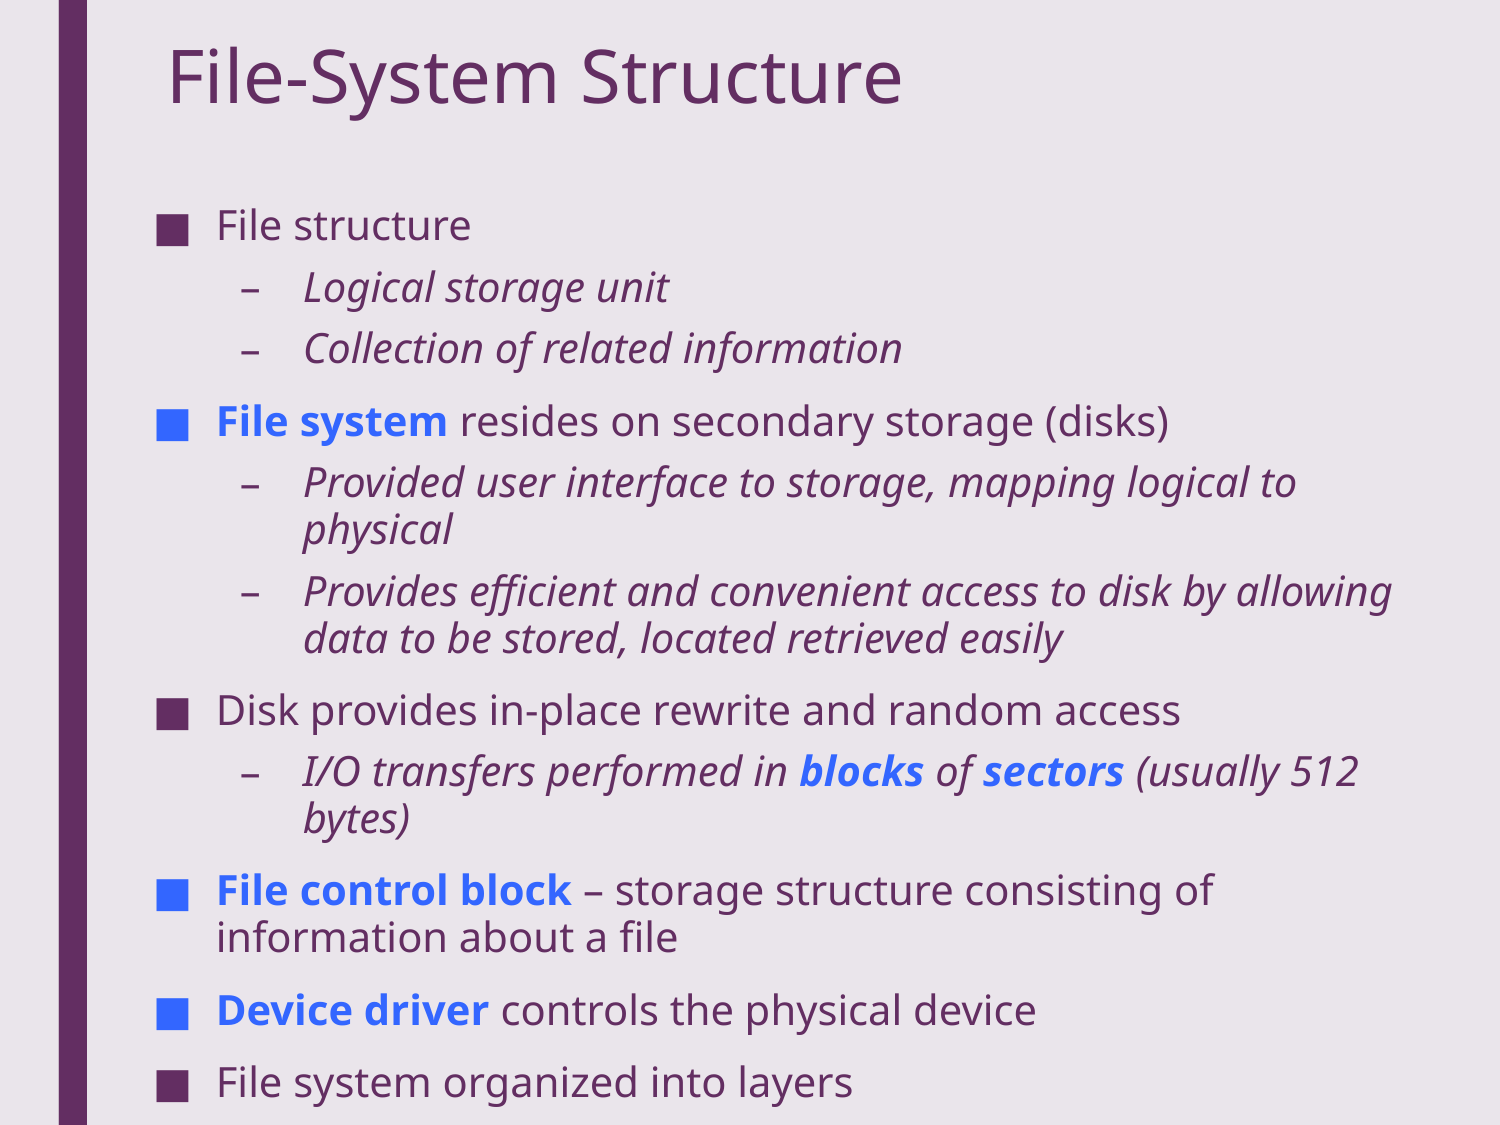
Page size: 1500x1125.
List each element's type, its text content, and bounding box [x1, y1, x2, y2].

list File structure Logical storage unit Collection of related information File system resides on secondary storage (disks) Provided user interface to storage, mapping logical to physical Provides efficient and convenient access to disk by allowing data to be stored, located retrieved easily Disk provides in-place rewrite and random access I/O transfers performed in blocks of sectors (usually 512 bytes) File control block – storage structure consisting of information about a file Device driver controls the physical device File system organized into layers [137, 195, 1439, 939]
title File-System Structure [151, 32, 1425, 128]
